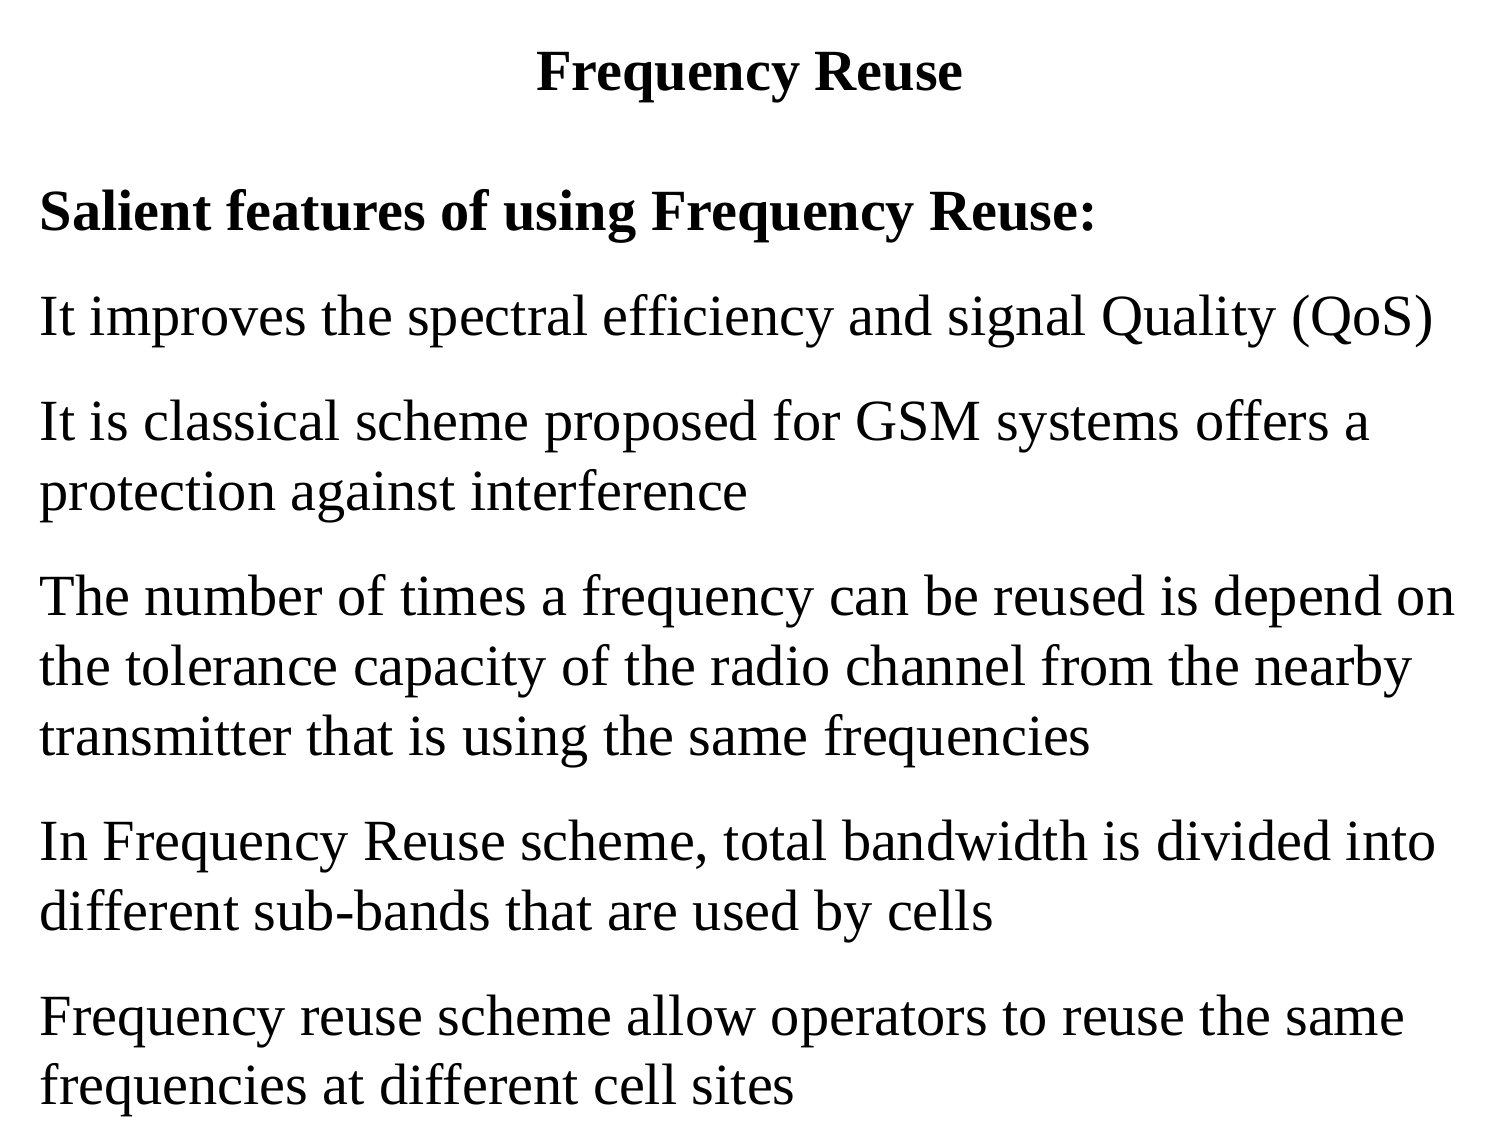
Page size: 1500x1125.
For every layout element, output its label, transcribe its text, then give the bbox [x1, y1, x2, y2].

text_box Frequency Reuse Salient features of using Frequency Reuse: It improves the spectral efficiency and signal Quality (QoS) It is classical scheme proposed for GSM systems offers a protection against interference The number of times a frequency can be reused is depend on the tolerance capacity of the radio channel from the nearby transmitter that is using the same frequencies In Frequency Reuse scheme, total bandwidth is divided into different sub-bands that are used by cells Frequency reuse scheme allow operators to reuse the same frequencies at different cell sites [24, 24, 1475, 1124]
